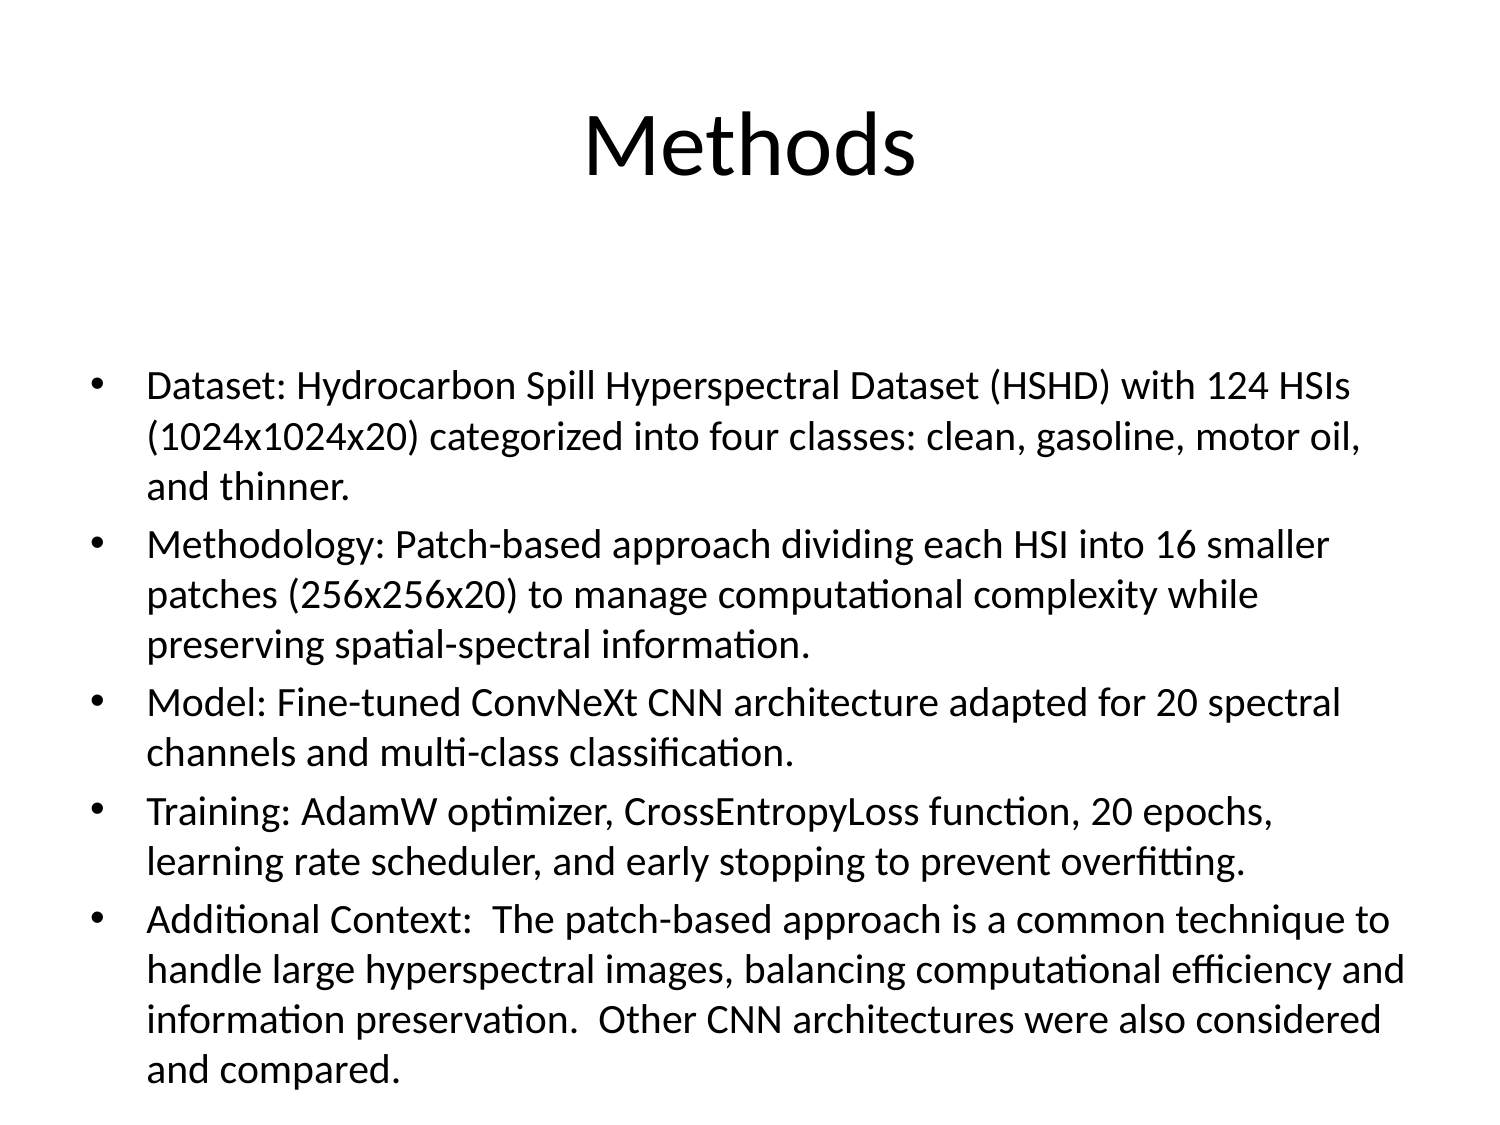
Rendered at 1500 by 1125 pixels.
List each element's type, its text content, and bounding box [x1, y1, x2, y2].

title Methods [75, 45, 1425, 233]
list Dataset: Hydrocarbon Spill Hyperspectral Dataset (HSHD) with 124 HSIs (1024x1024x20) categorized into four classes: clean, gasoline, motor oil, and thinner. Methodology: Patch-based approach dividing each HSI into 16 smaller patches (256x256x20) to manage computational complexity while preserving spatial-spectral information. Model: Fine-tuned ConvNeXt CNN architecture adapted for 20 spectral channels and multi-class classification. Training: AdamW optimizer, CrossEntropyLoss function, 20 epochs, learning rate scheduler, and early stopping to prevent overfitting. Additional Context: The patch-based approach is a common technique to handle large hyperspectral images, balancing computational efficiency and information preservation. Other CNN architectures were also considered and compared. [75, 262, 1425, 1100]
